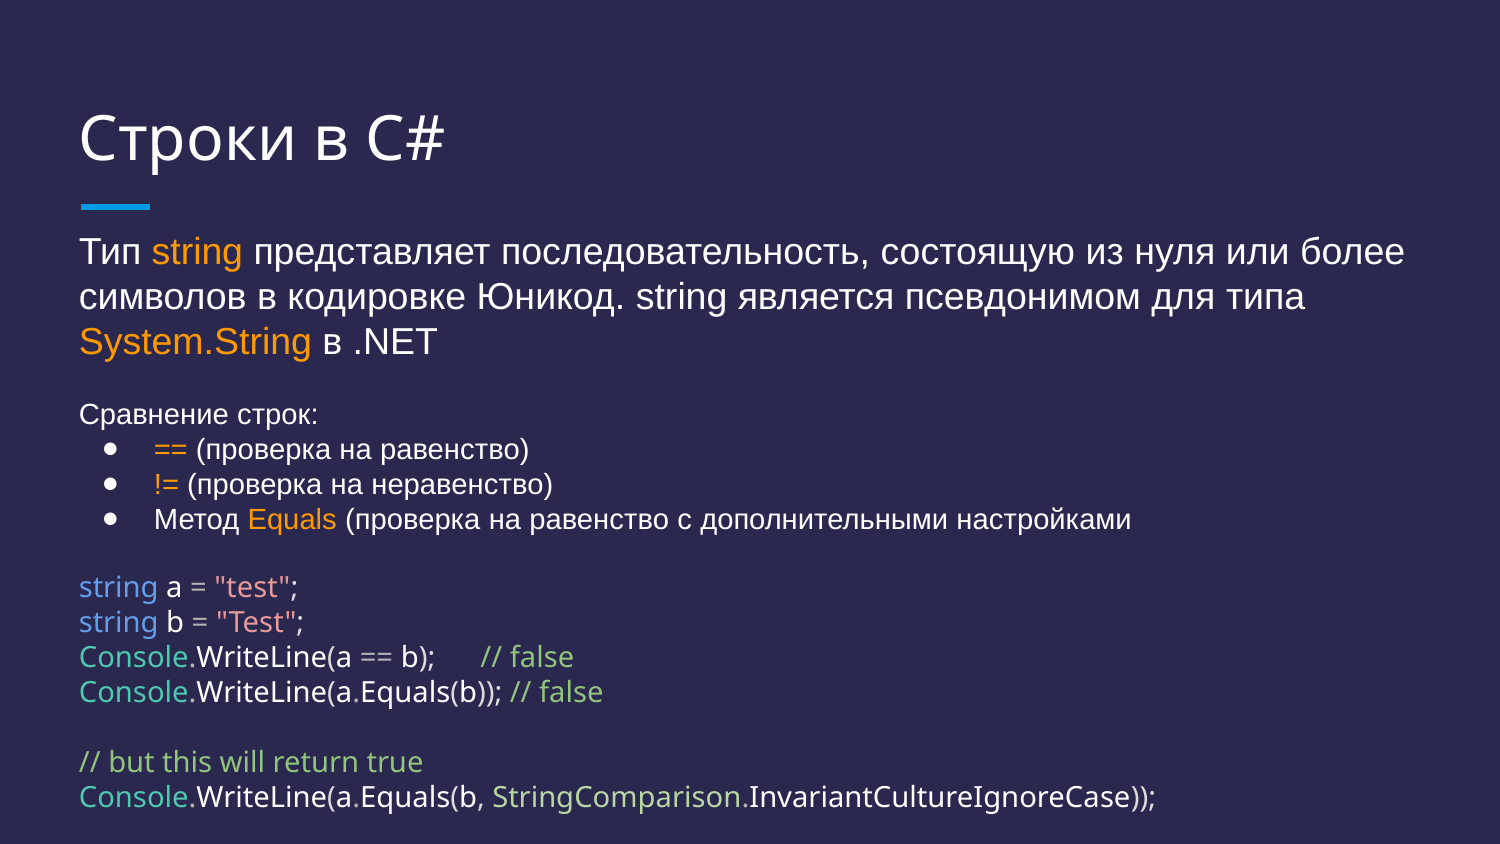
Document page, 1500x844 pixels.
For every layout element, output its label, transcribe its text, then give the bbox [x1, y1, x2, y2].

title Строки в C# [63, 75, 1437, 188]
list Тип string представляет последовательность, состоящую из нуля или более символов в кодировке Юникод. string является псевдонимом для типа System.String в .NET Сравнение строк: == (проверка на равенство) != (проверка на неравенство) Метод Equals (проверка на равенство с дополнительными настройками string a = "test"; string b = "Test"; Console.WriteLine(a == b); // false Console.WriteLine(a.Equals(b)); // false // but this will return true Console.WriteLine(a.Equals(b, StringComparison.InvariantCultureIgnoreCase)); [63, 211, 1437, 844]
